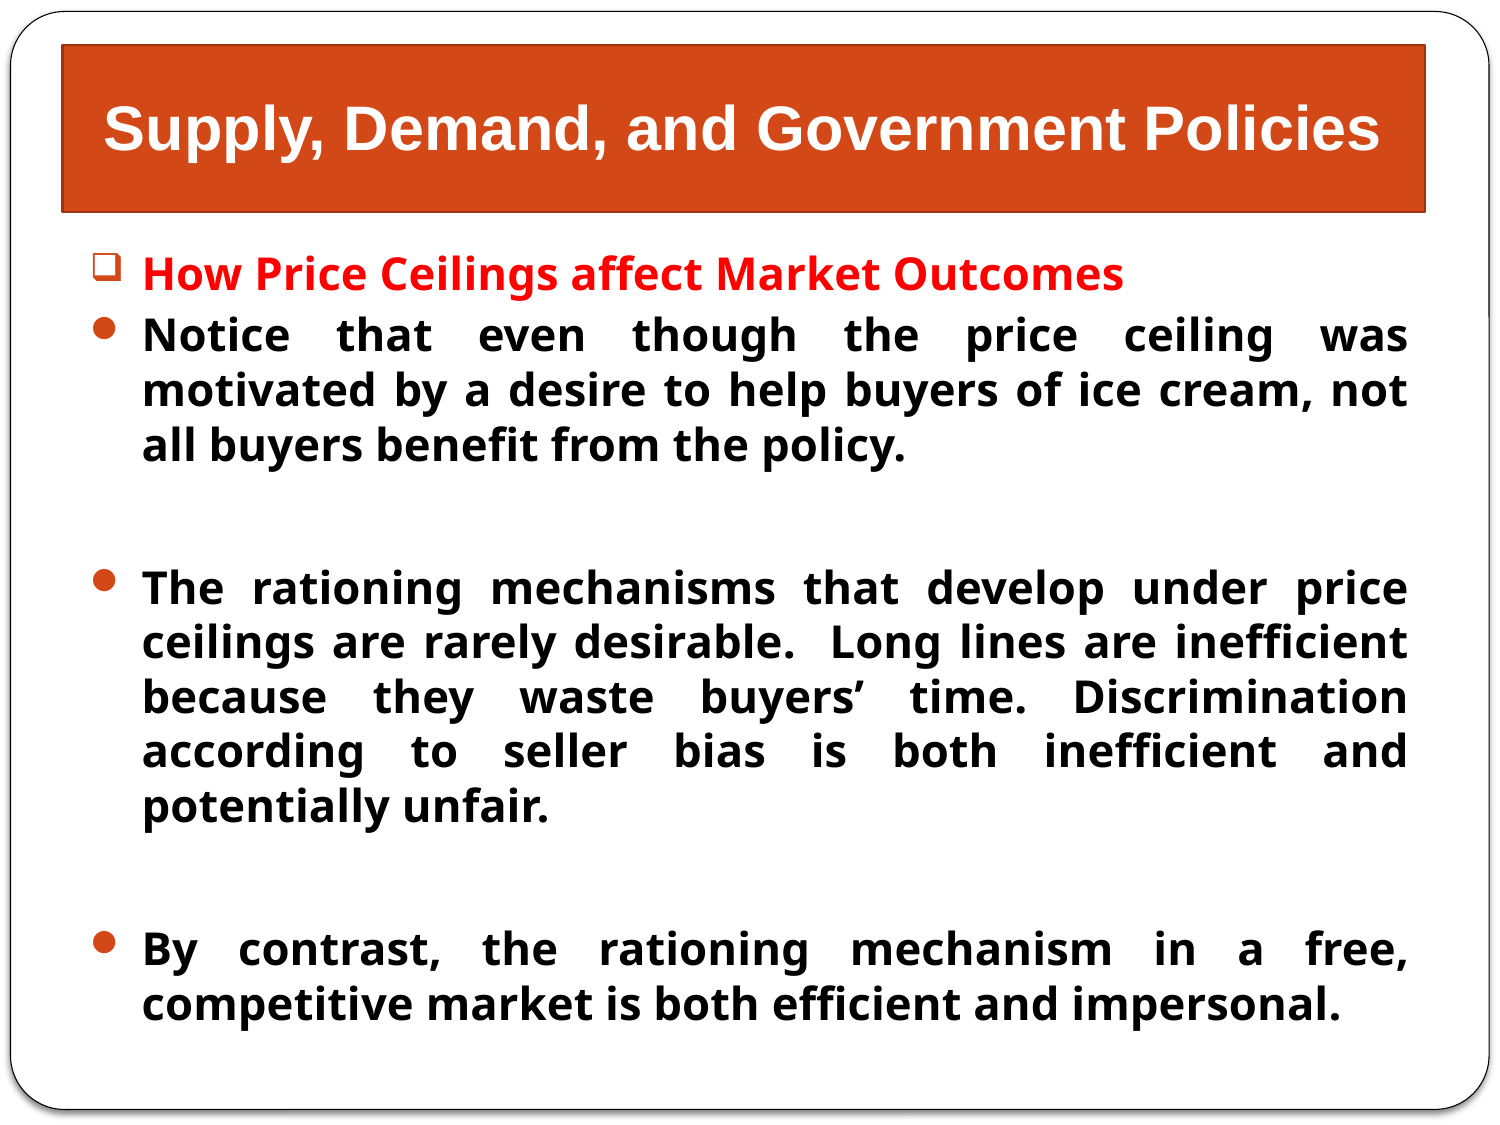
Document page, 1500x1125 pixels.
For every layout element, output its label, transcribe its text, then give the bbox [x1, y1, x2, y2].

list How Price Ceilings affect Market Outcomes Notice that even though the price ceiling was motivated by a desire to help buyers of ice cream, not all buyers benefit from the policy. The rationing mechanisms that develop under price ceilings are rarely desirable. Long lines are inefficient because they waste buyers’ time. Discrimination according to seller bias is both inefficient and potentially unfair. By contrast, the rationing mechanism in a free, competitive market is both efficient and impersonal. [75, 237, 1425, 1038]
title Supply, Demand, and Government Policies [61, 44, 1426, 213]
